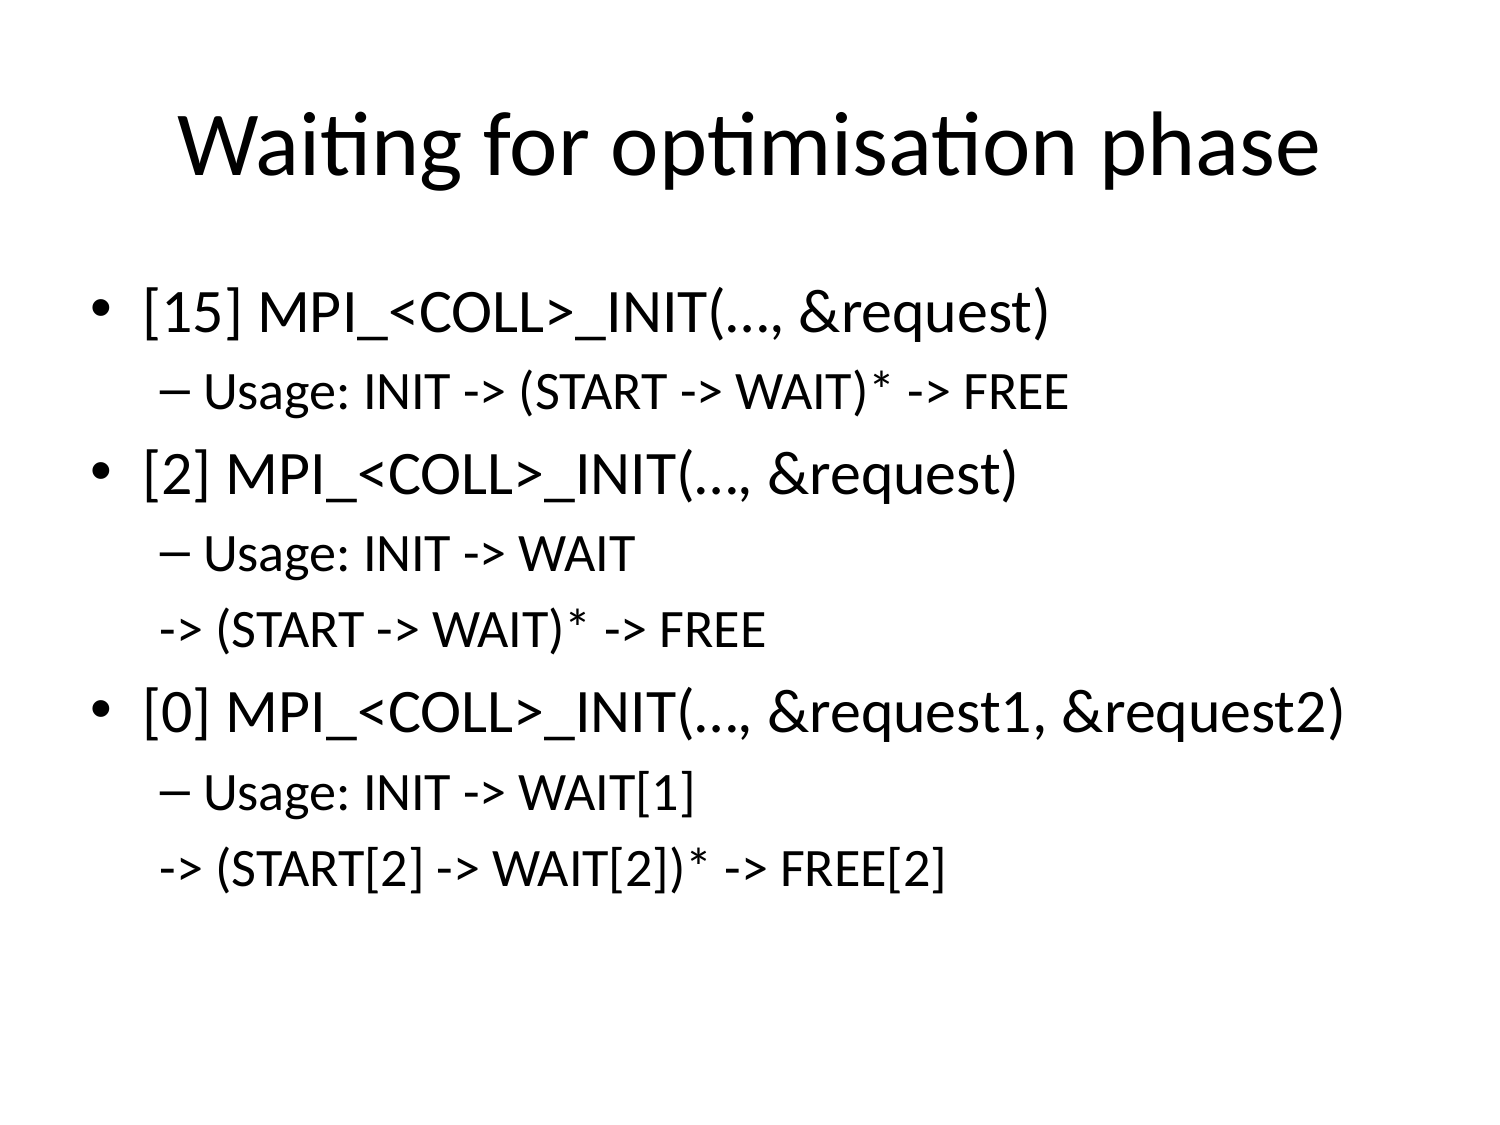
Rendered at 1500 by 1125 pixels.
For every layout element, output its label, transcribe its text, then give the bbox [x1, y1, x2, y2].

title Waiting for optimisation phase [75, 45, 1425, 233]
list [15] MPI_<COLL>_INIT(…, &request) Usage: INIT -> (START -> WAIT)* -> FREE [2] MPI_<COLL>_INIT(…, &request) Usage: INIT -> WAIT -> (START -> WAIT)* -> FREE [0] MPI_<COLL>_INIT(…, &request1, &request2) Usage: INIT -> WAIT[1] -> (START[2] -> WAIT[2])* -> FREE[2] [75, 262, 1425, 1005]
